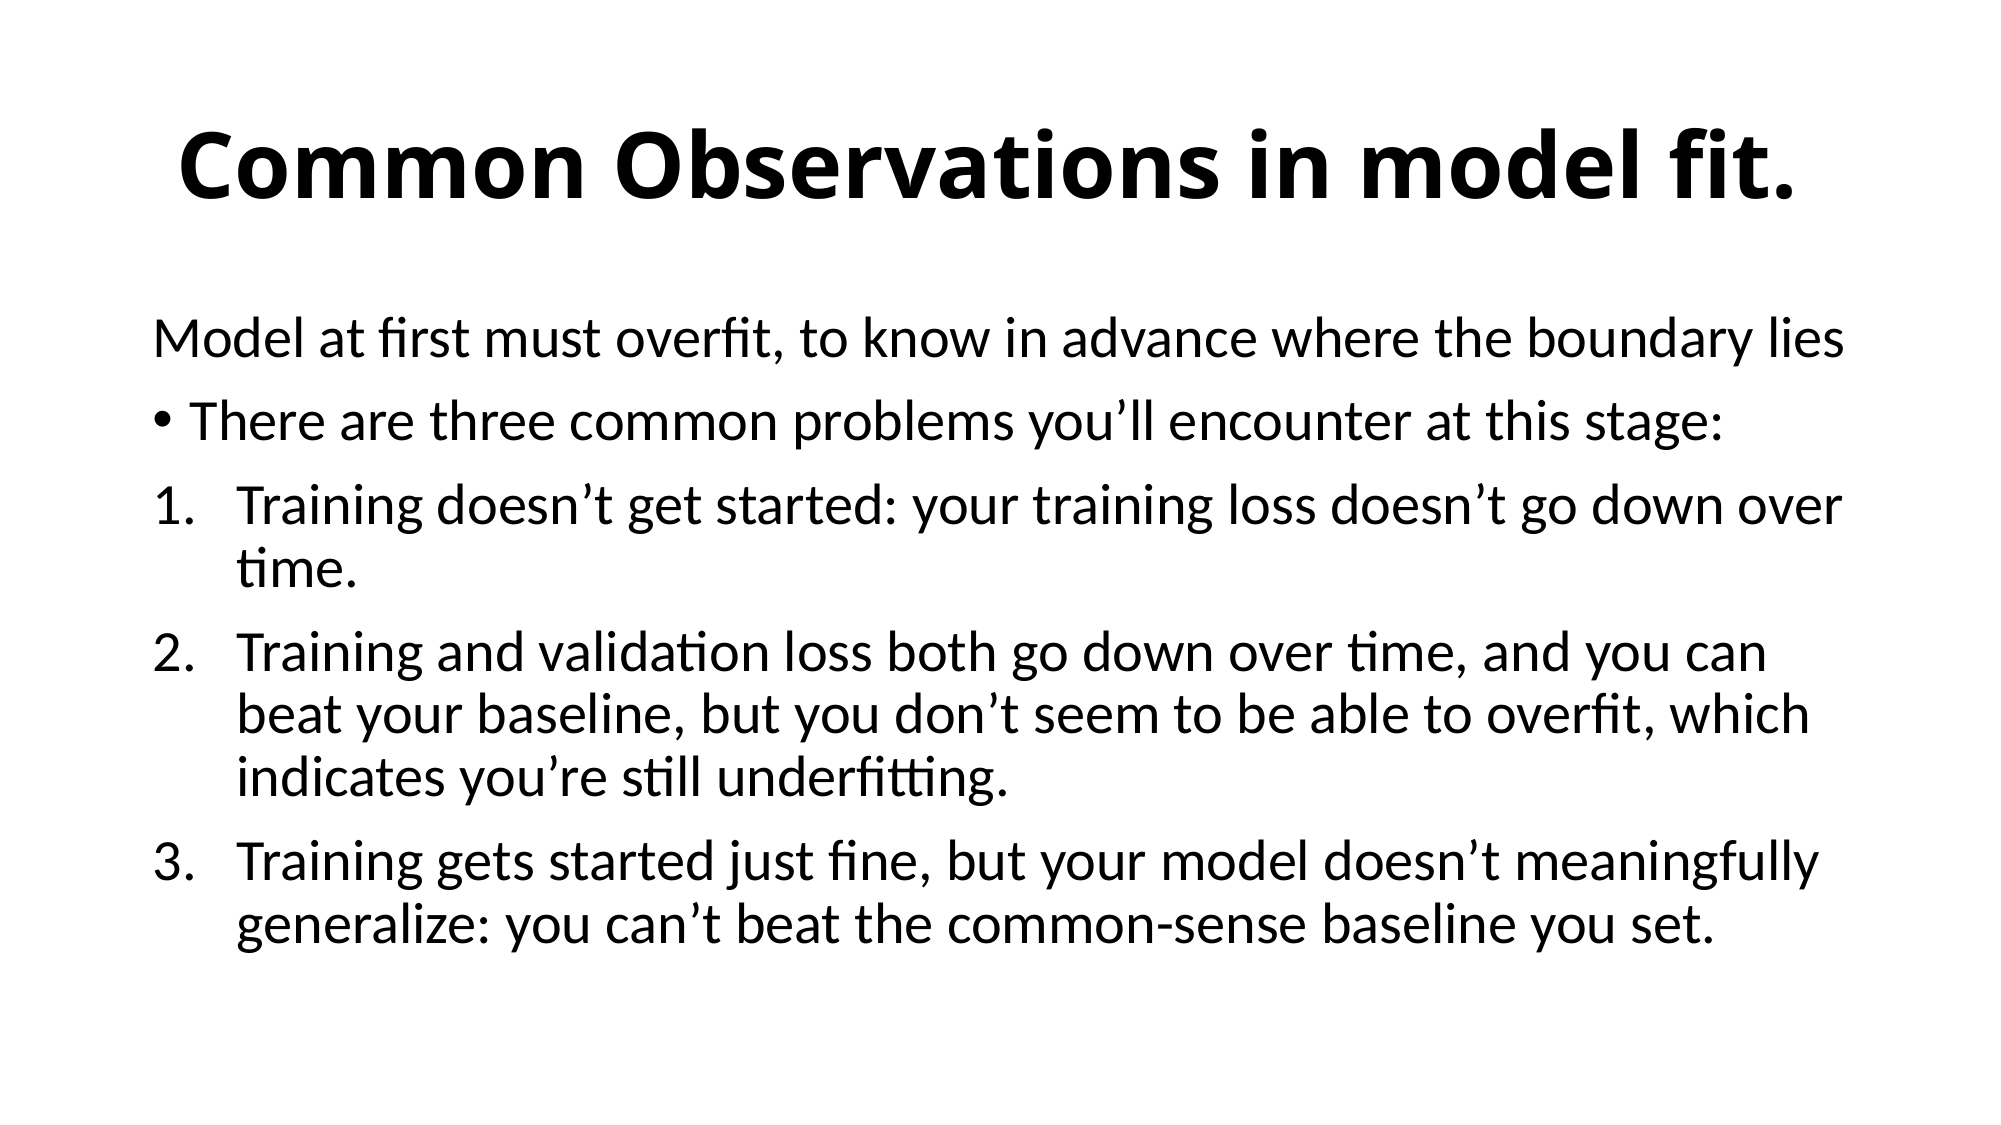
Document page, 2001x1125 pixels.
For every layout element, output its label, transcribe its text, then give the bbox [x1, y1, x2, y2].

list Model at first must overfit, to know in advance where the boundary lies There are three common problems you’ll encounter at this stage: Training doesn’t get started: your training loss doesn’t go down over time. Training and validation loss both go down over time, and you can beat your baseline, but you don’t seem to be able to overfit, which indicates you’re still underfitting. Training gets started just fine, but your model doesn’t meaningfully generalize: you can’t beat the common-sense baseline you set. [137, 299, 1863, 1014]
title Common Observations in model fit. [137, 59, 1863, 278]
